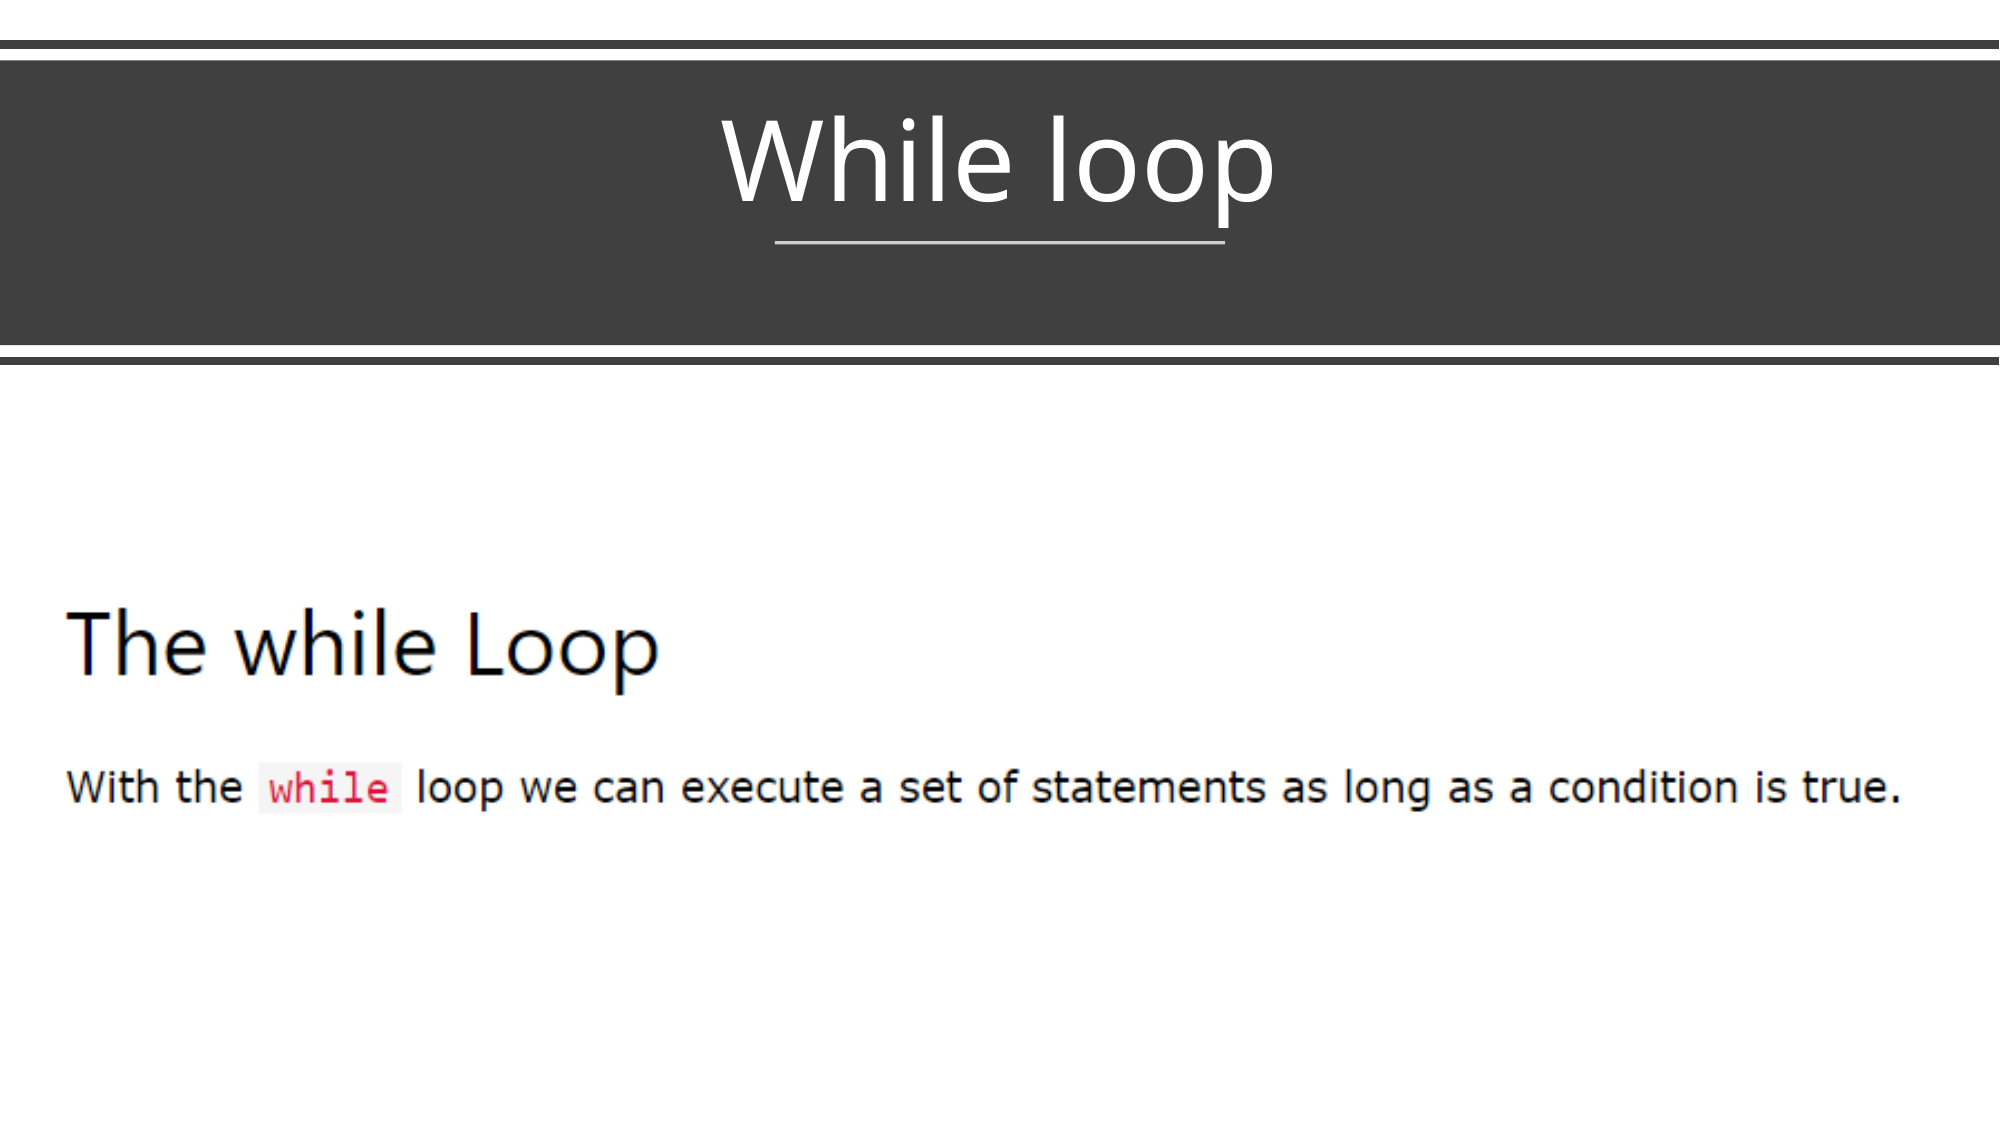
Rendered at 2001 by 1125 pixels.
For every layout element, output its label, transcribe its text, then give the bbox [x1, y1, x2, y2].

text_box [0, 59, 2000, 346]
title While loop [86, 80, 1914, 233]
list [52, 584, 1939, 868]
